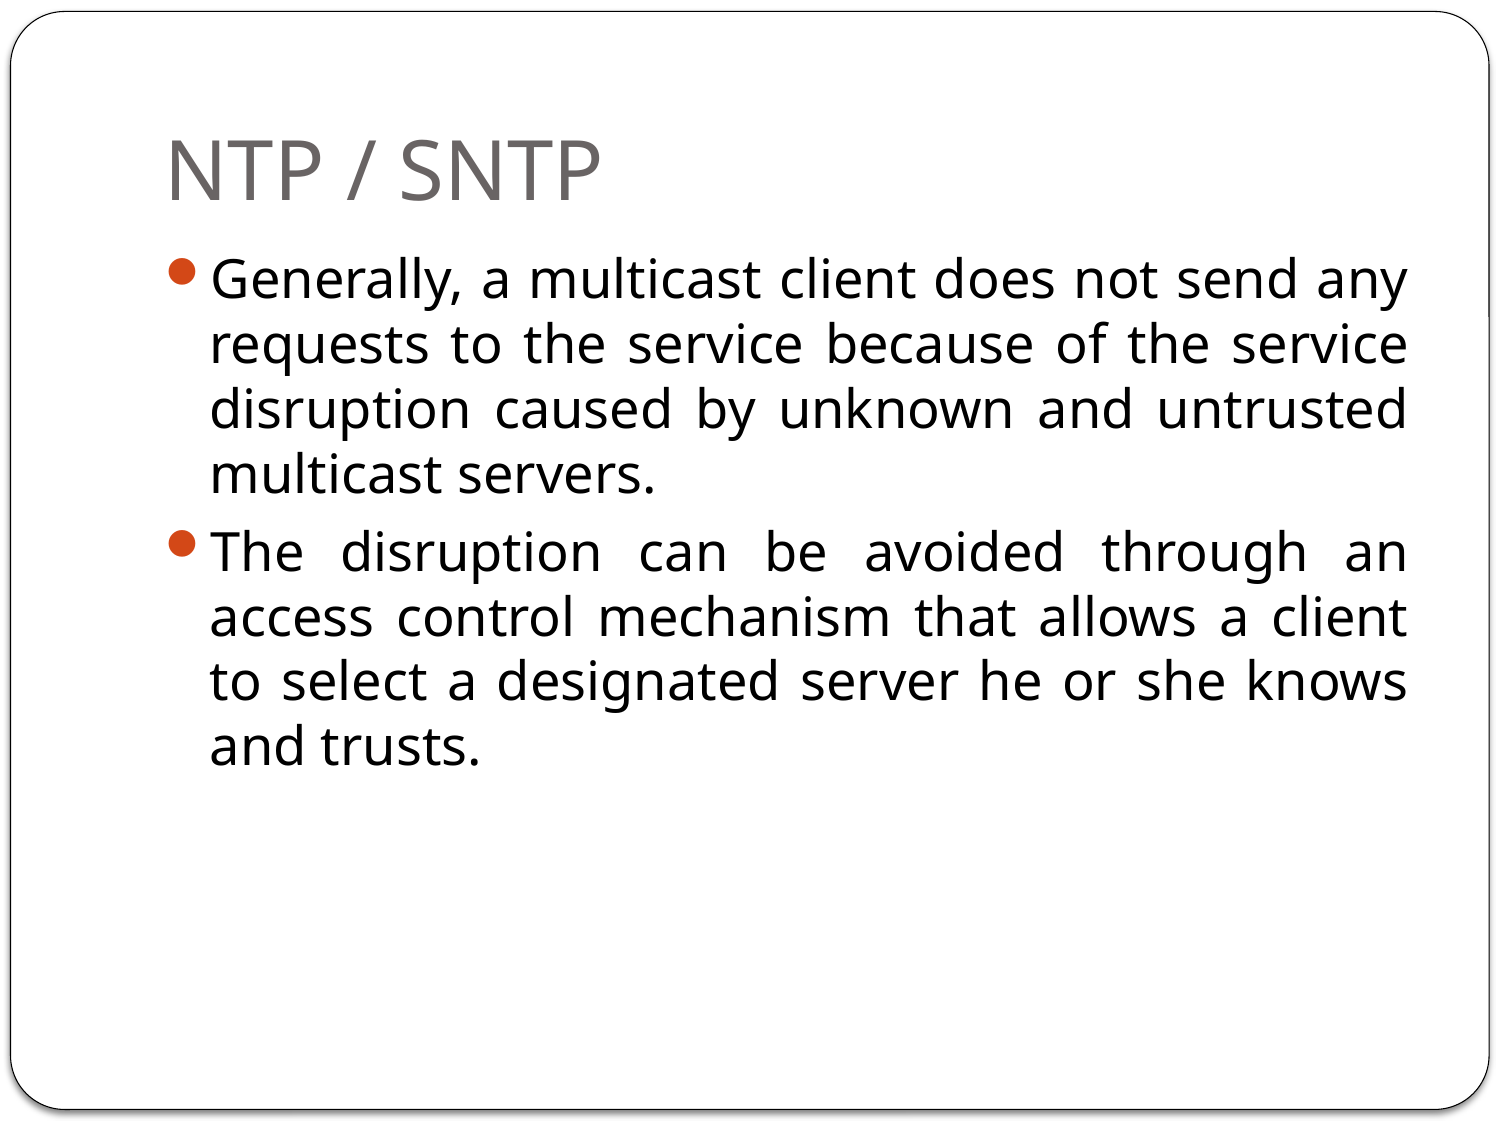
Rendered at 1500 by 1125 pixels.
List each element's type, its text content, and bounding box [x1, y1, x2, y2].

title NTP / SNTP [150, 45, 1425, 233]
list Generally, a multicast client does not send any requests to the service because of the service disruption caused by unknown and untrusted multicast servers. The disruption can be avoided through an access control mechanism that allows a client to select a designated server he or she knows and trusts. [150, 237, 1425, 988]
